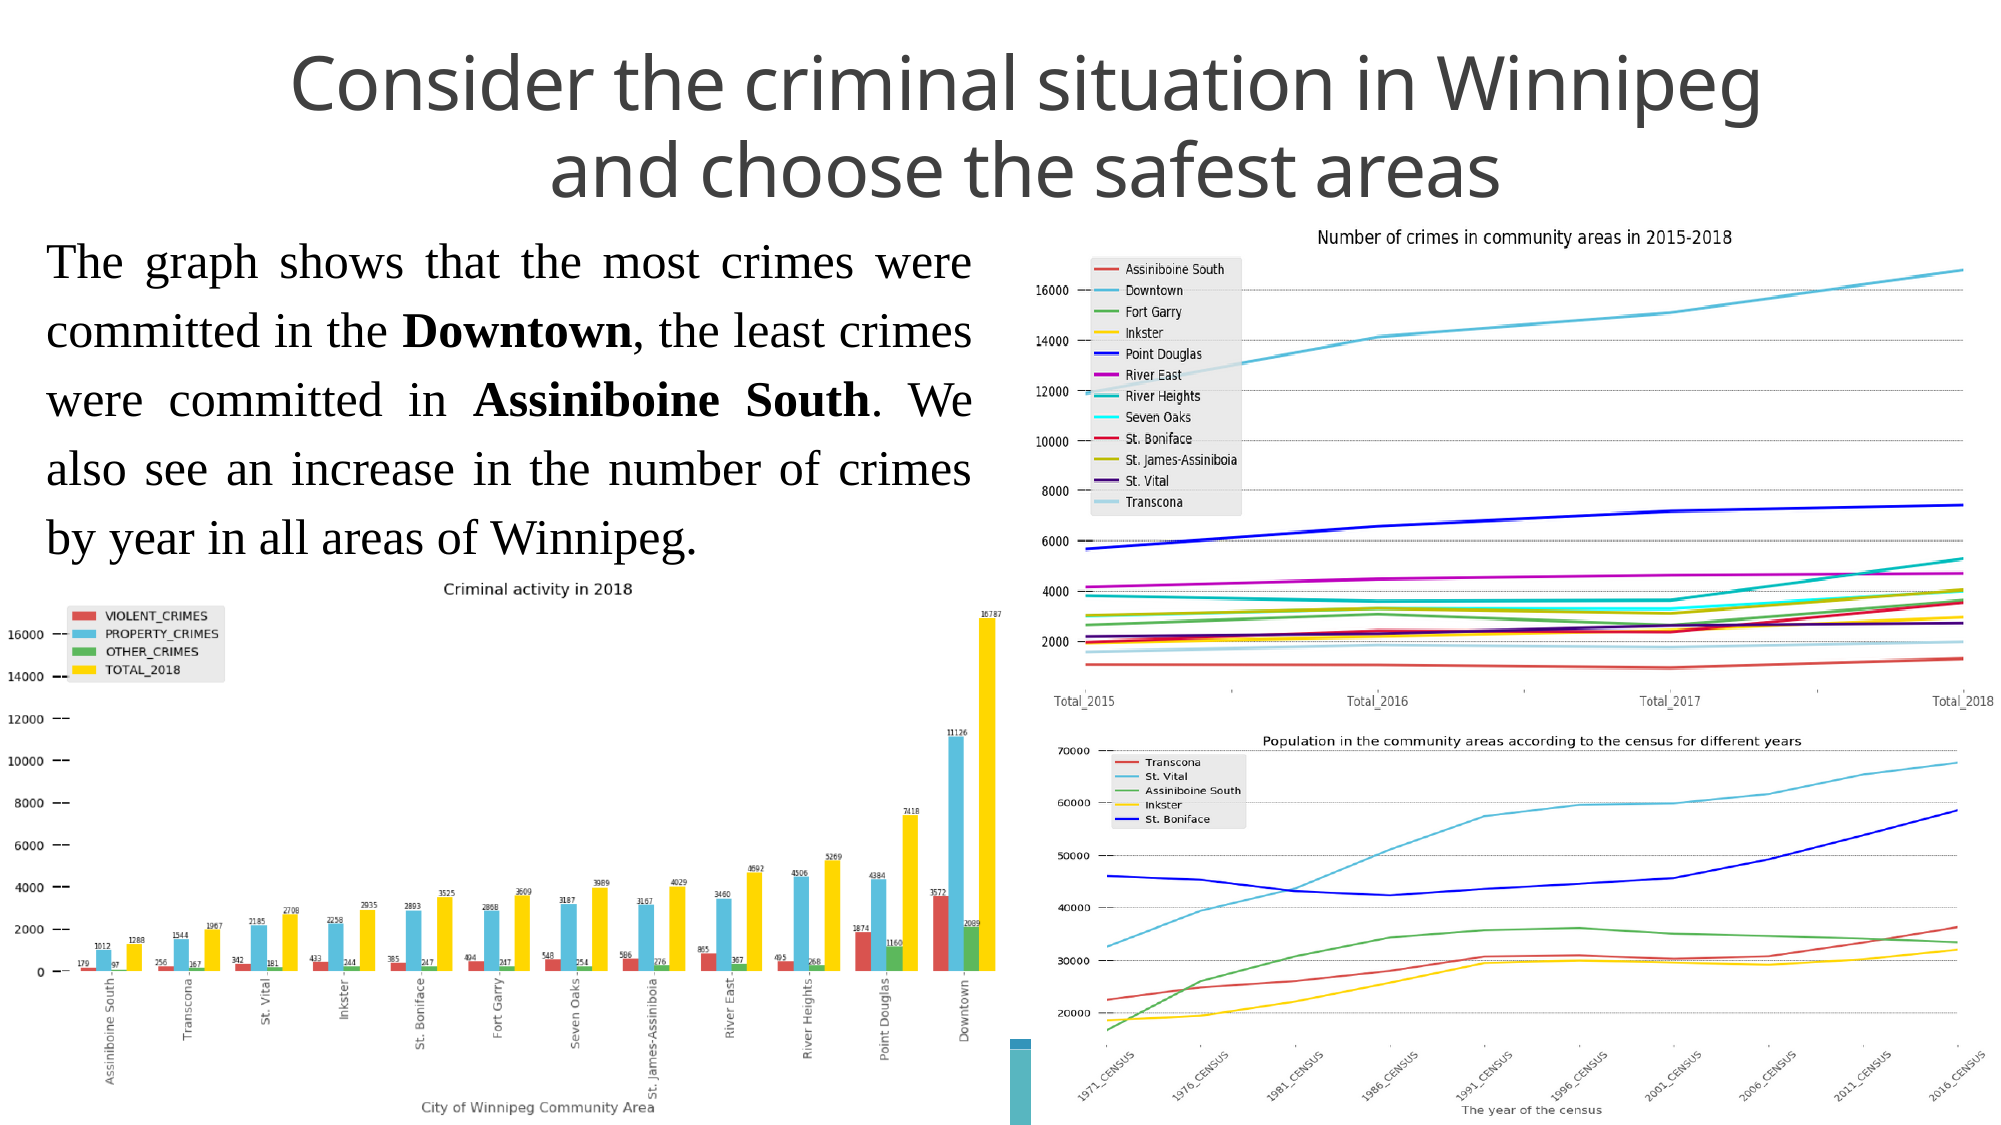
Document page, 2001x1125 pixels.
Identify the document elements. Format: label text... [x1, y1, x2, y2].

title Consider the criminal situation in Winnipeg and choose the safest areas [201, 0, 1852, 222]
picture [1011, 207, 2000, 1125]
text_box The graph shows that the most crimes were committed in the Downtown, the least crimes were committed in Assiniboine South. We also see an increase in the number of crimes by year in all areas of Winnipeg. [31, 212, 988, 567]
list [0, 570, 1011, 1125]
